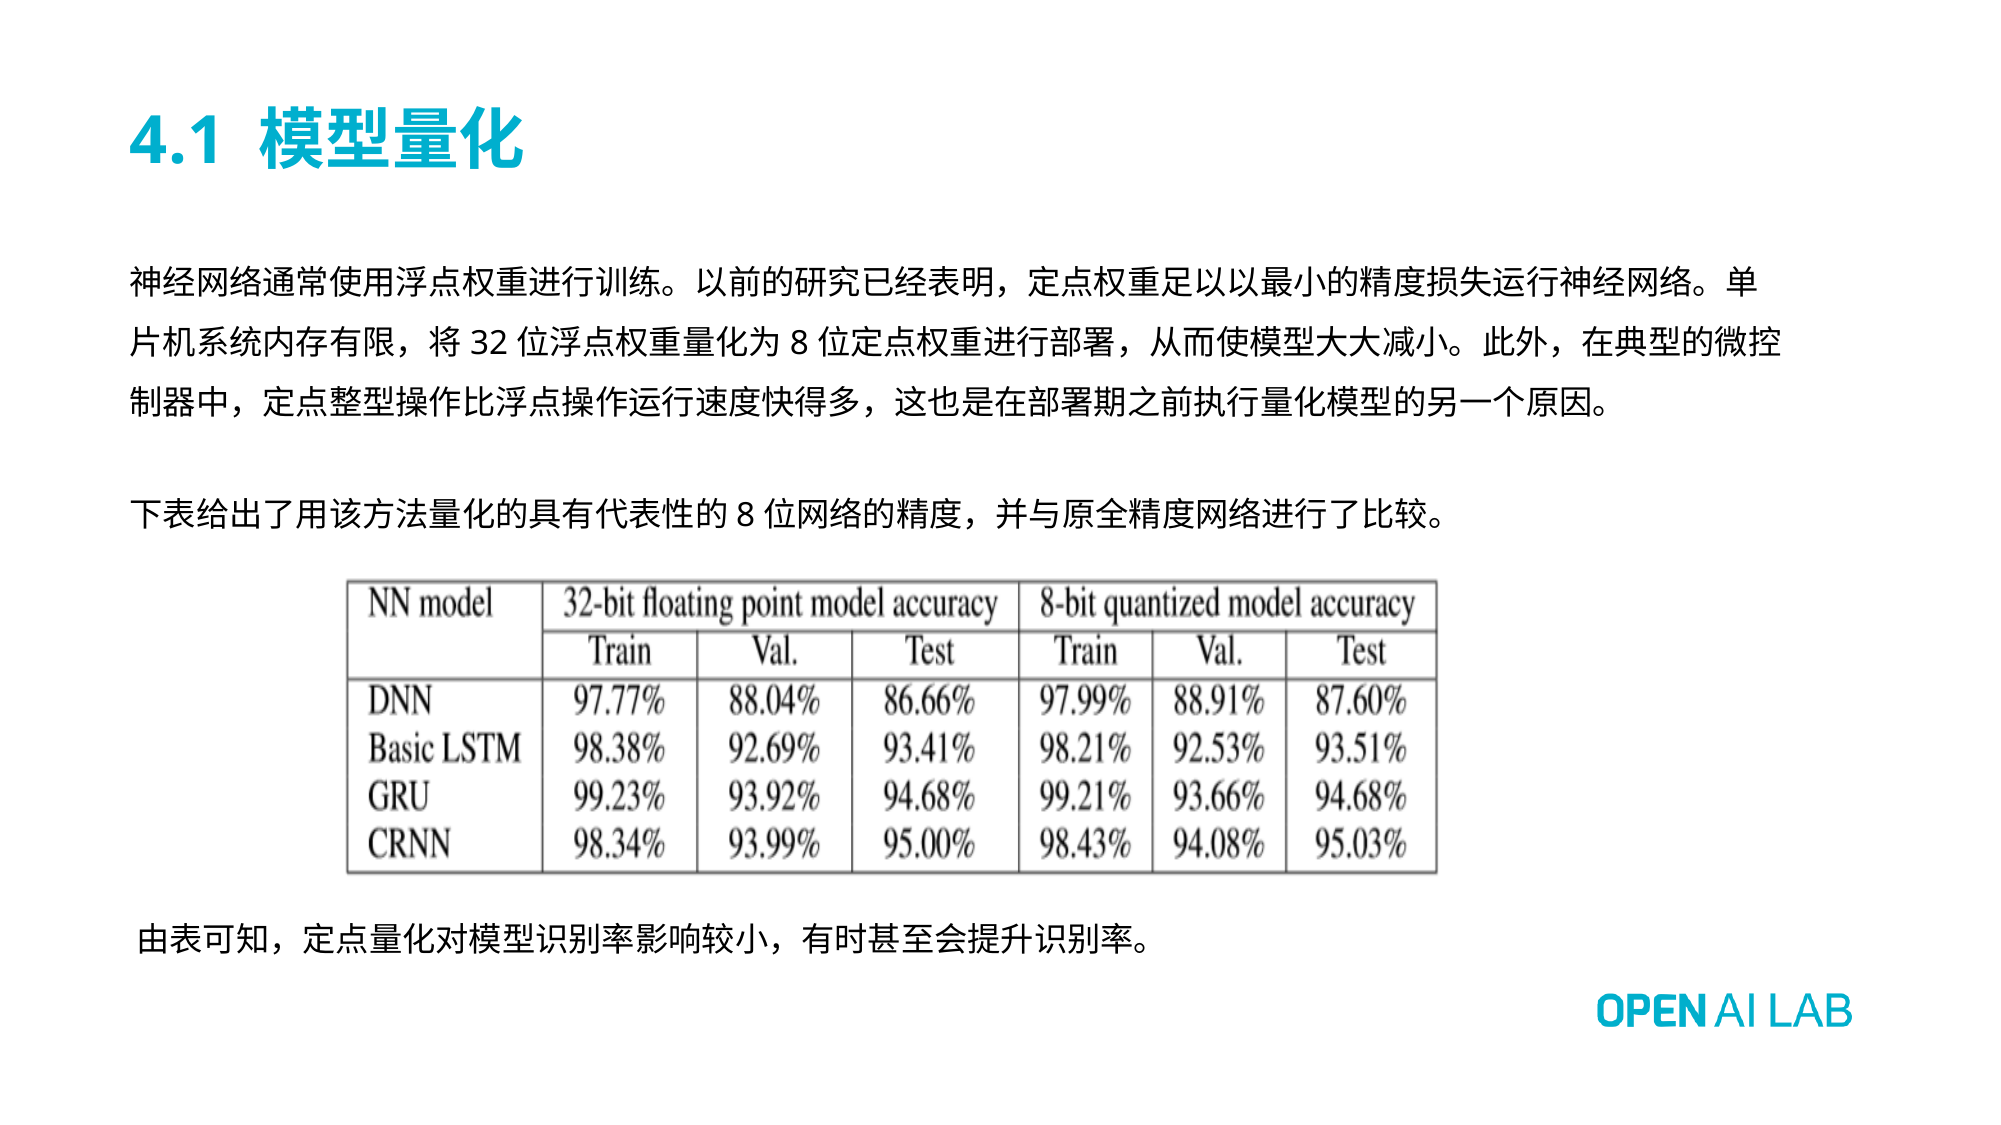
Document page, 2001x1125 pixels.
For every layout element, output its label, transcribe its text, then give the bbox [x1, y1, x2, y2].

picture [337, 568, 1448, 891]
title 4.1 模型量化 [115, 49, 1840, 234]
picture [1515, 958, 1890, 1061]
text_box 神经网络通常使用浮点权重进行训练。以前的研究已经表明，定点权重足以以最小的精度损失运行神经网络。单片机系统内存有限，将32位浮点权重量化为8位定点权重进行部署，从而使模型大大减小。此外，在典型的微控制器中，定点整型操作比浮点操作运行速度快得多，这也是在部署期之前执行量化模型的另一个原因。 [114, 233, 1798, 429]
text_box 下表给出了用该方法量化的具有代表性的8位网络的精度，并与原全精度网络进行了比较。 [114, 465, 1752, 541]
text_box 由表可知，定点量化对模型识别率影响较小，有时甚至会提升识别率。 [121, 890, 1183, 966]
